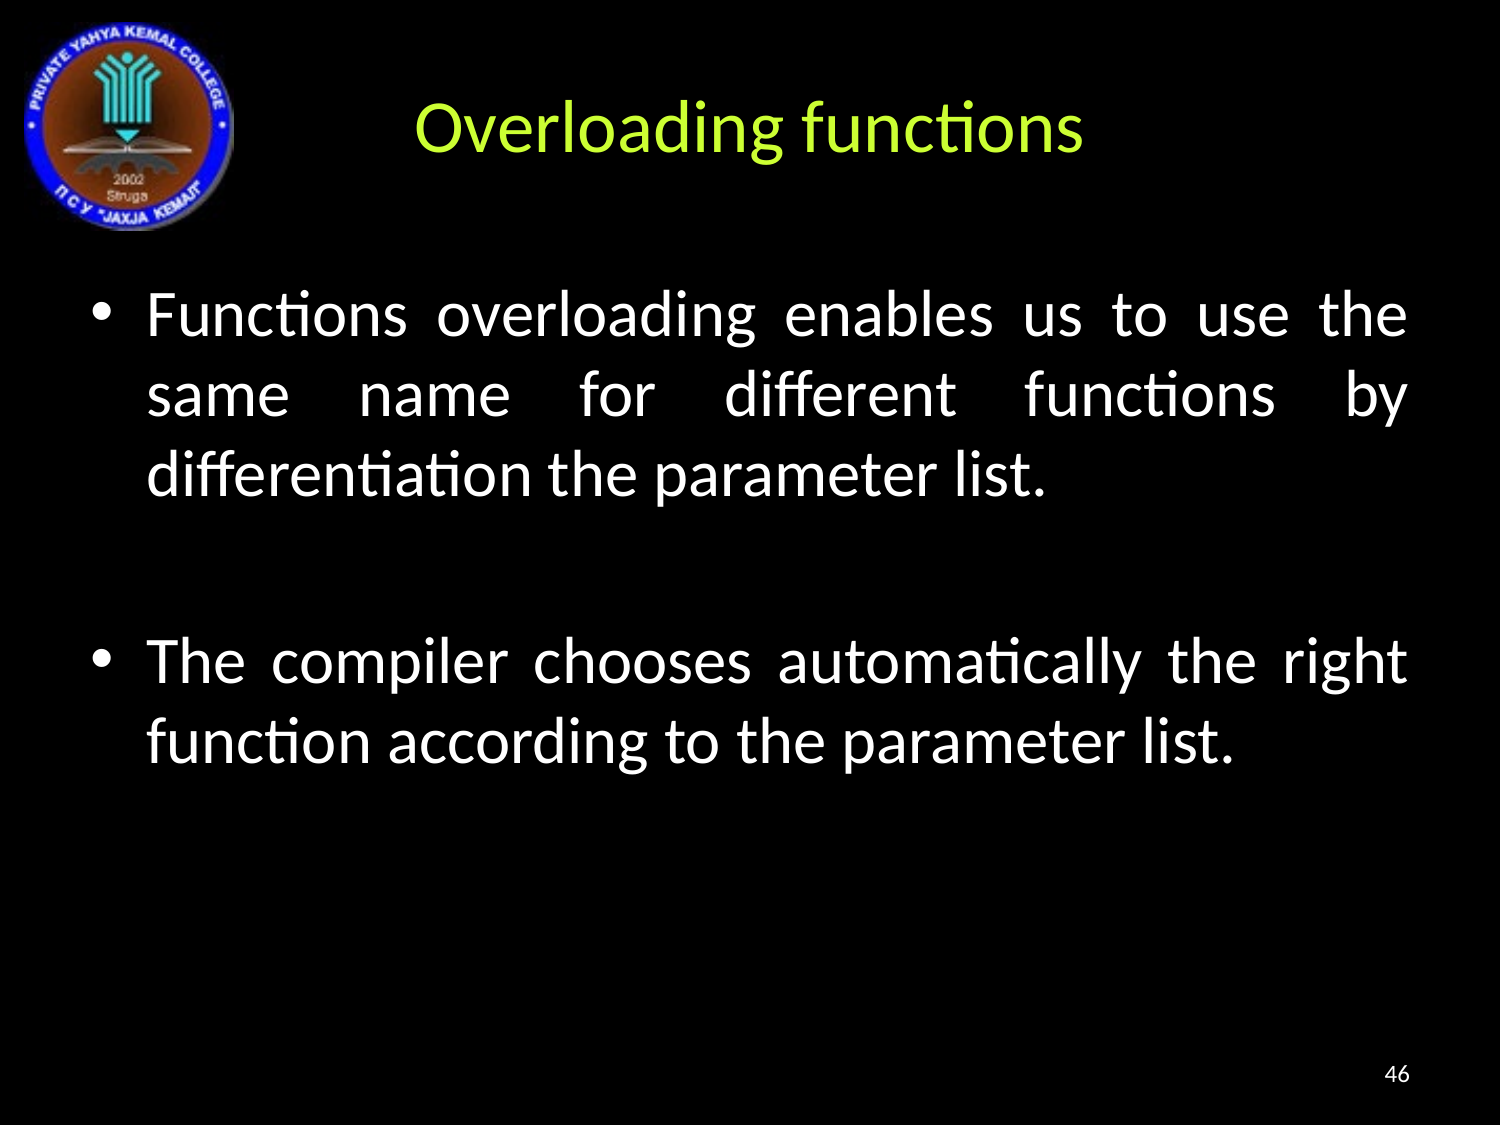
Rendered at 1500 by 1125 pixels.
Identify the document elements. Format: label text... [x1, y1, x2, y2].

slide_number 46 [1074, 1042, 1425, 1103]
title Overloading functions [238, 45, 1425, 200]
list Functions overloading enables us to use the same name for different functions by differentiation the parameter list. The compiler chooses automatically the right function according to the parameter list. [75, 262, 1425, 1088]
picture [24, 21, 234, 231]
